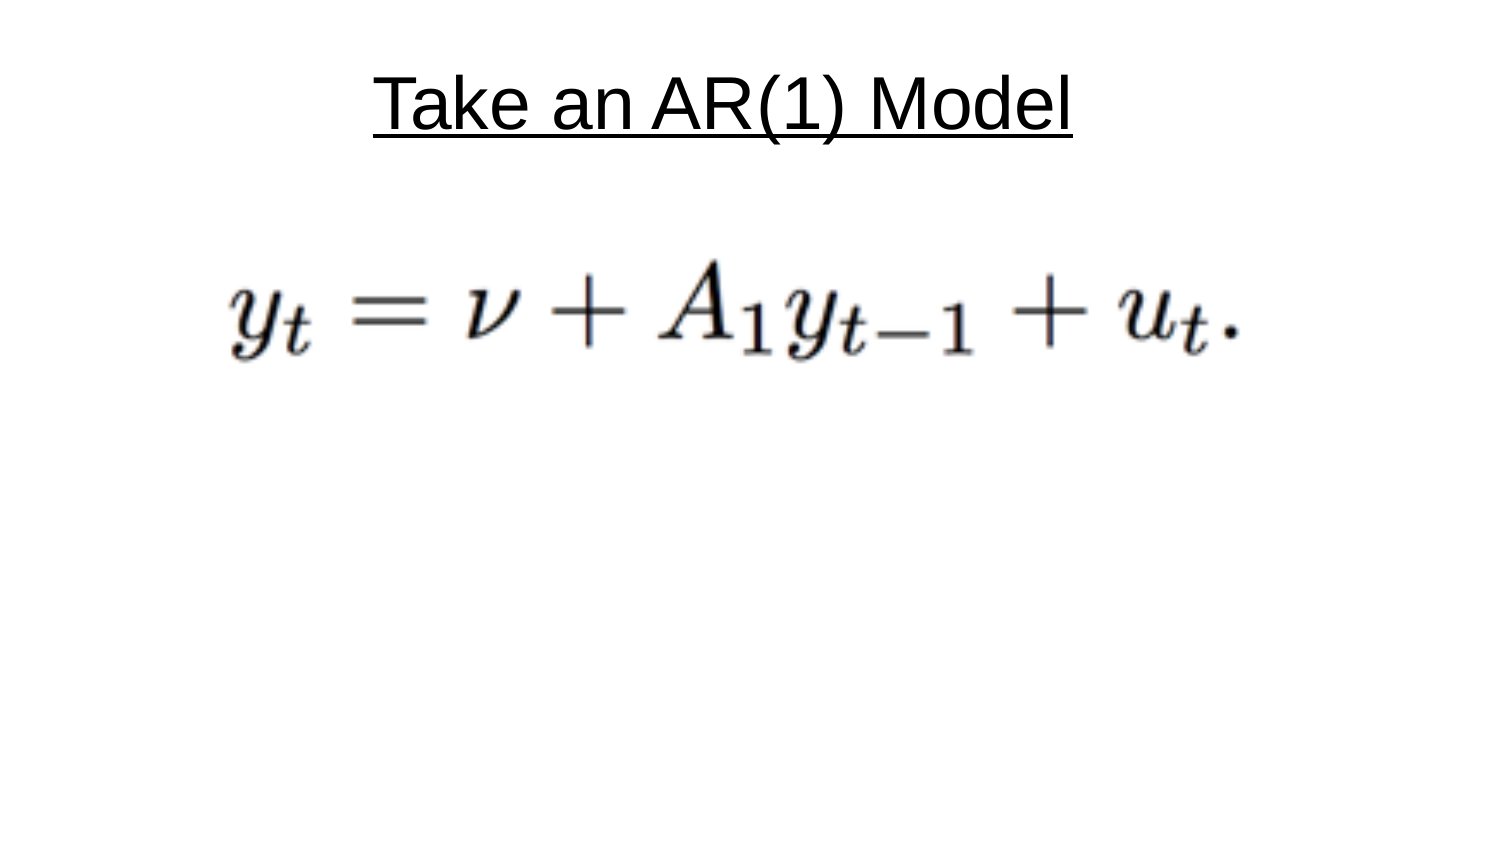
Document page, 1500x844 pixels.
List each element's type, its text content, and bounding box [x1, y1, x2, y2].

title Take an AR(1) Model [24, 39, 1422, 182]
picture [144, 181, 1302, 488]
